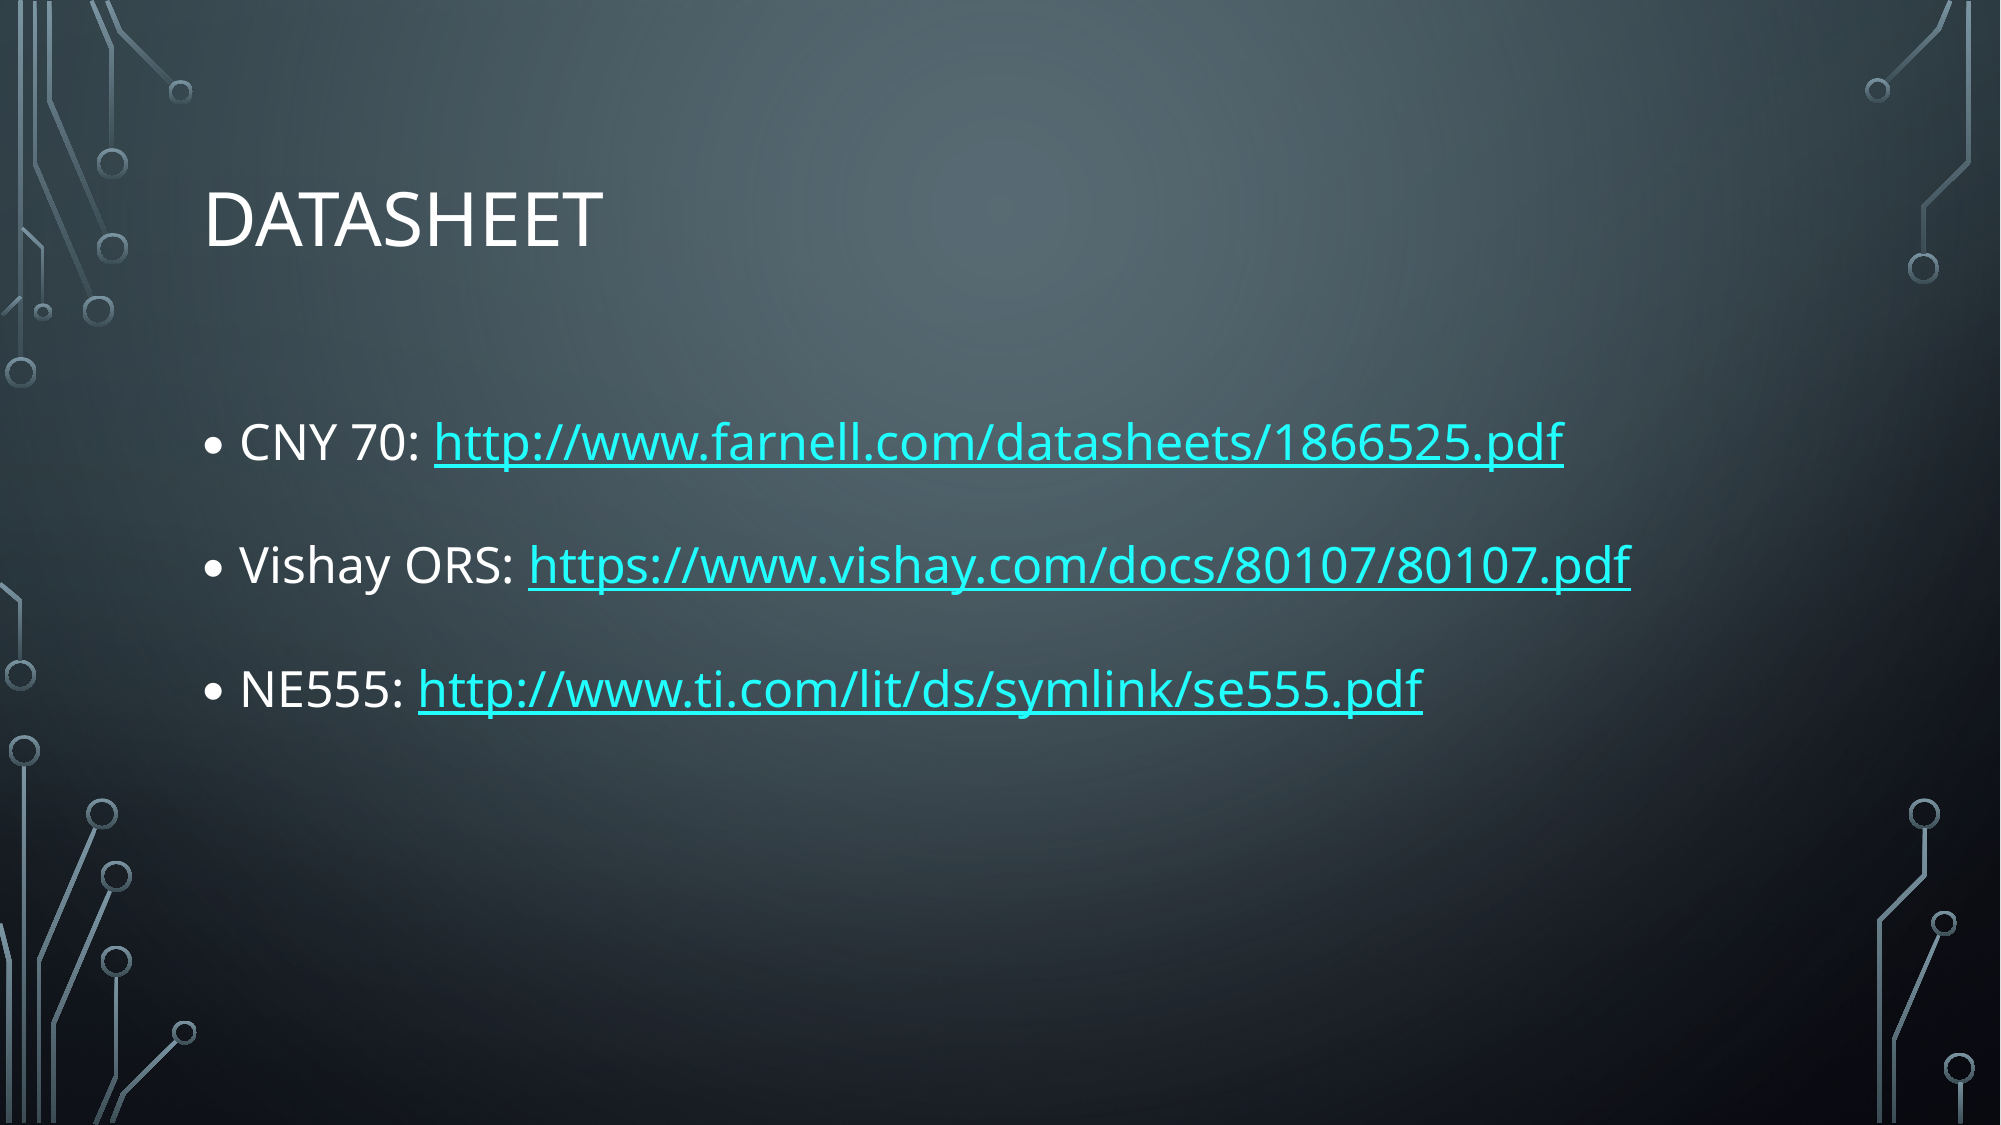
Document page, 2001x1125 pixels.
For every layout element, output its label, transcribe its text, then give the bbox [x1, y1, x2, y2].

title Datasheet [187, 101, 1813, 344]
list CNY 70: http://www.farnell.com/datasheets/1866525.pdf Vishay ORS: https://www.vishay.com/docs/80107/80107.pdf NE555: http://www.ti.com/lit/ds/symlink/se555.pdf [187, 369, 1813, 950]
